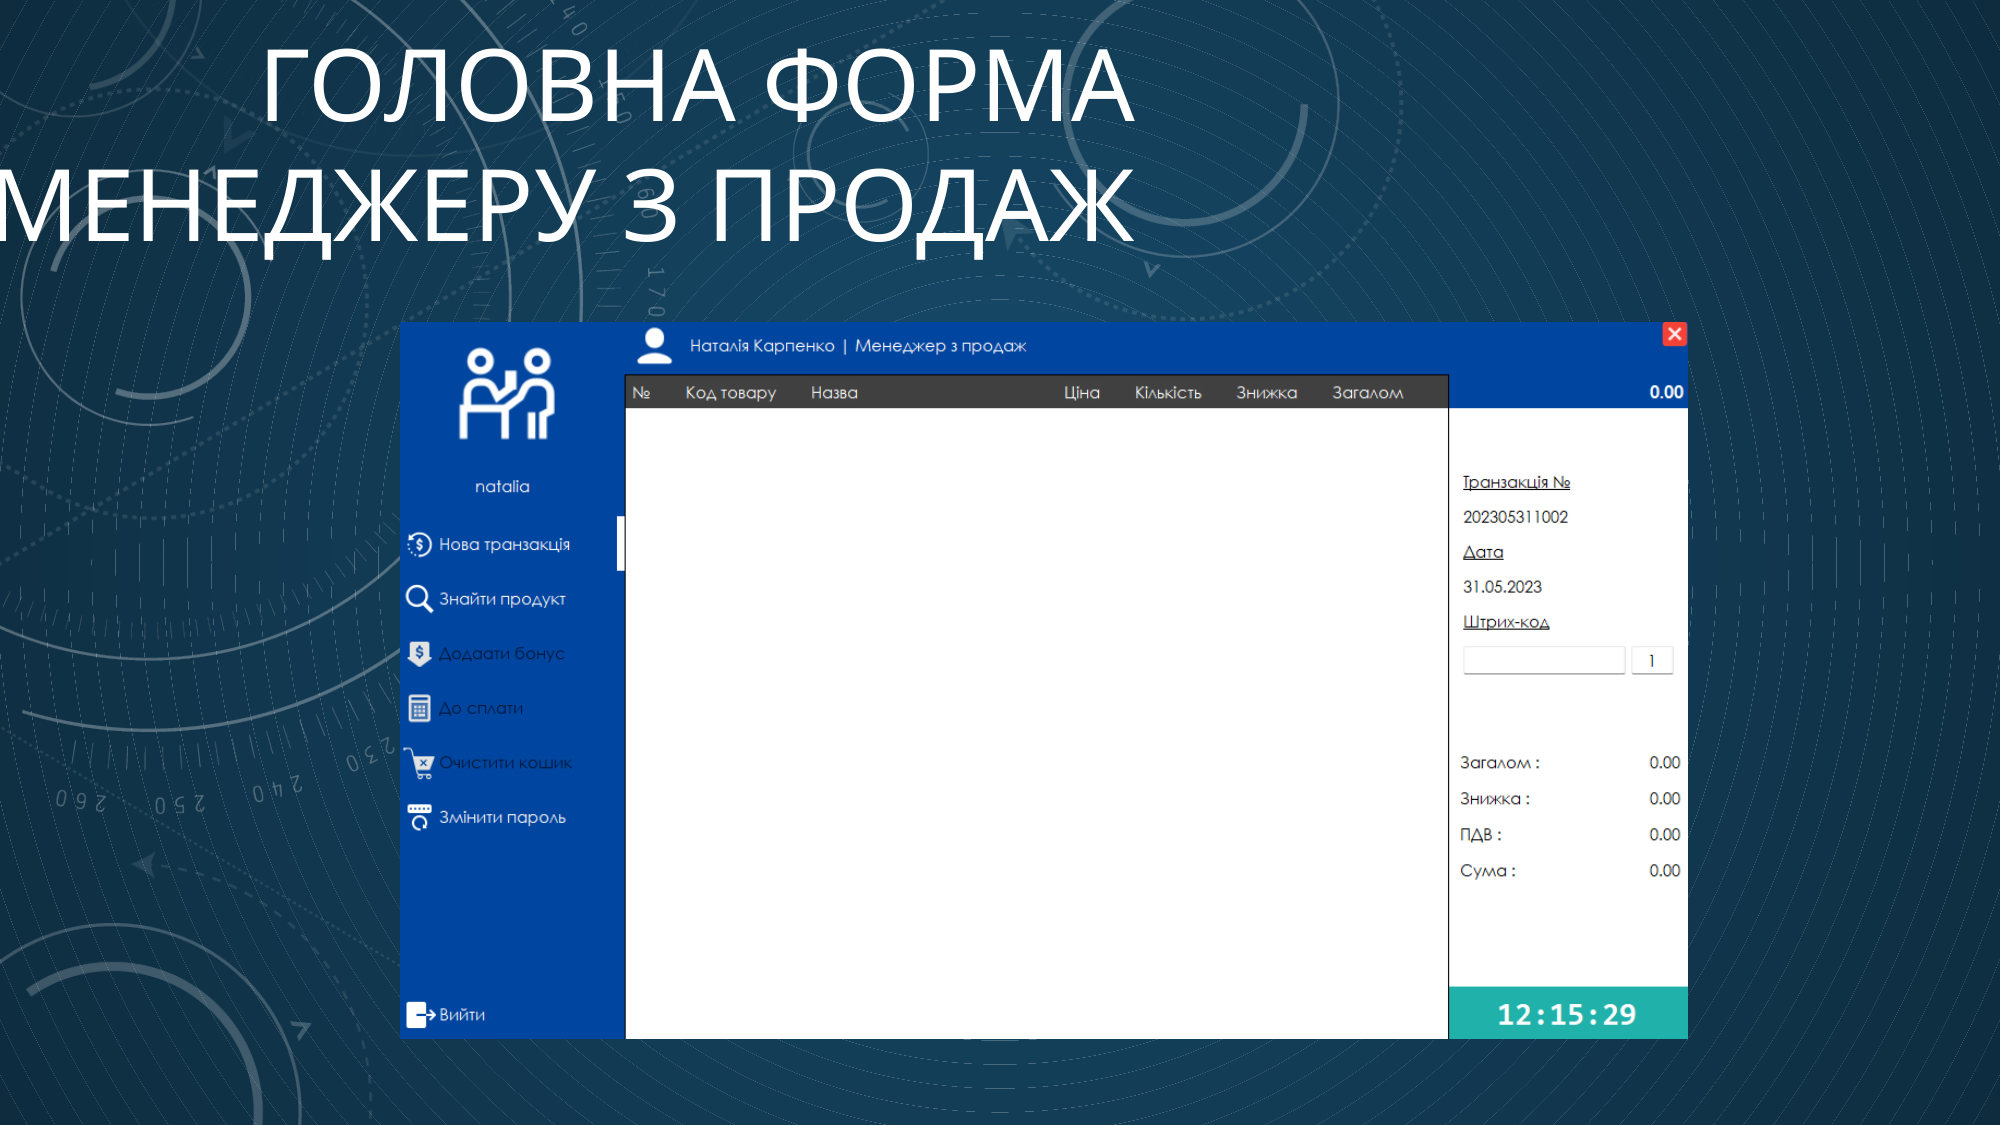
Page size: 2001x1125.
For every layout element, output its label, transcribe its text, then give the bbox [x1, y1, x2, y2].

title Головна форма менеджеру з продаж [0, 0, 1151, 270]
picture [0, 0, 2000, 1125]
